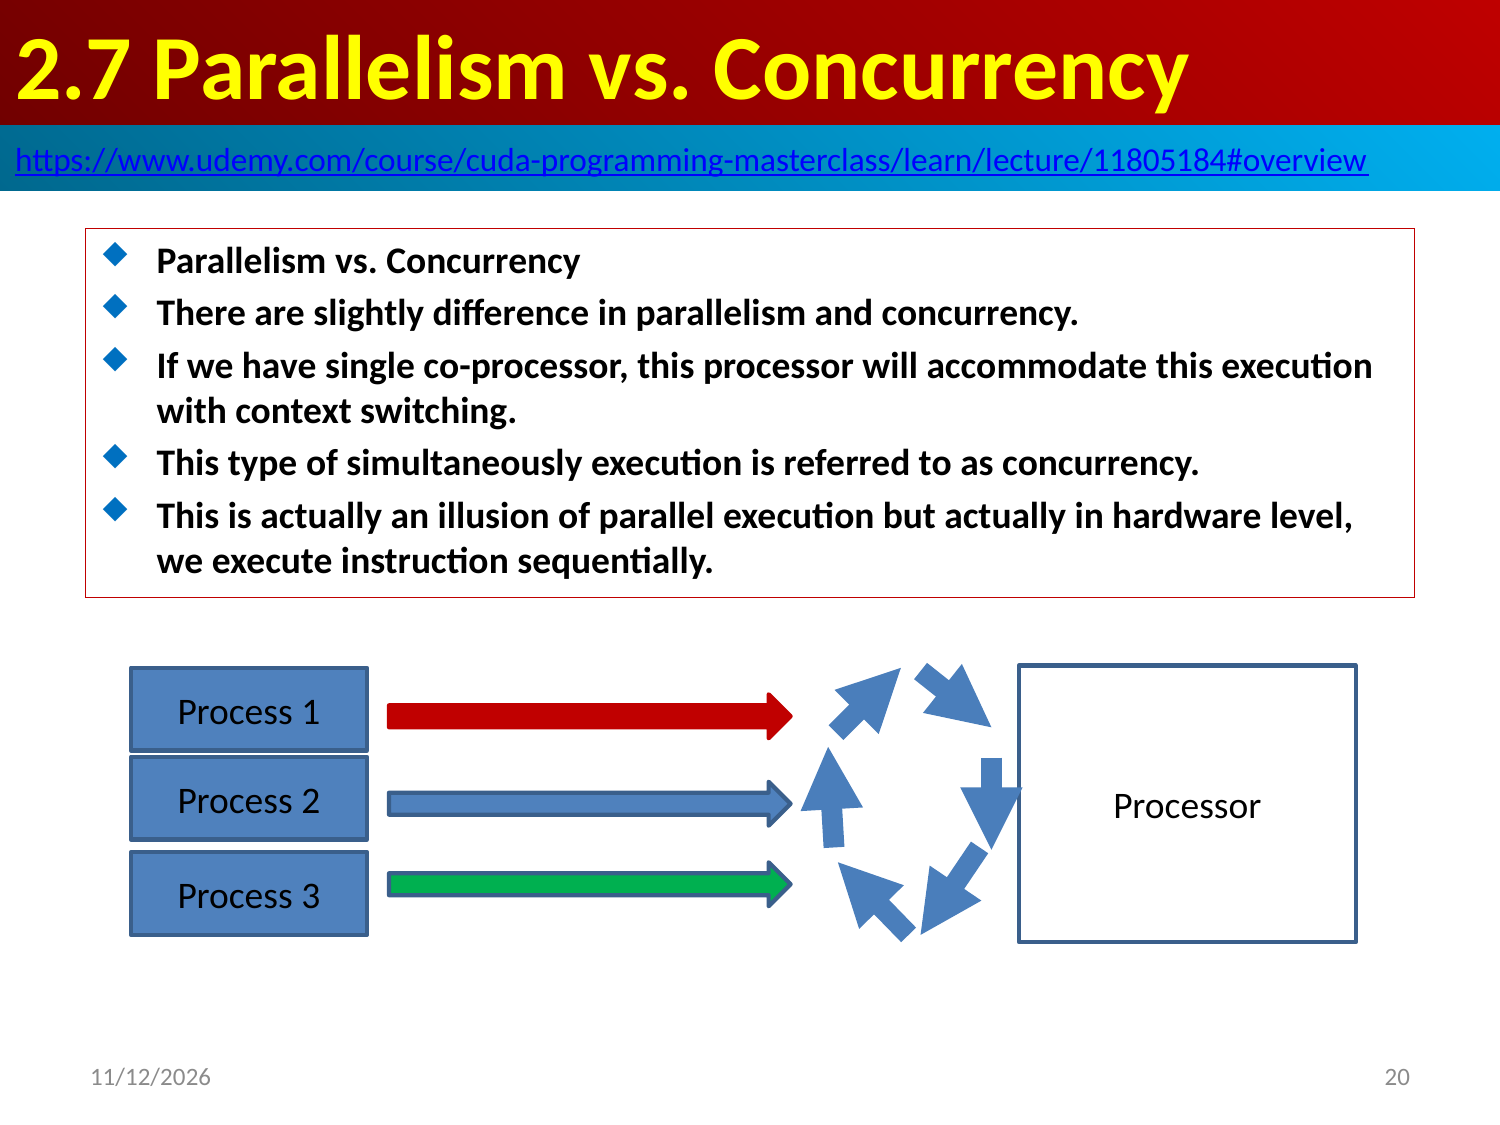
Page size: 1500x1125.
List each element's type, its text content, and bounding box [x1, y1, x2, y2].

text_box [386, 692, 793, 741]
text_box Process 1 [129, 666, 369, 753]
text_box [920, 847, 980, 936]
text_box https://www.udemy.com/course/cuda-programming-masterclass/learn/lecture/11805184#overview [0, 125, 1500, 191]
text_box [386, 860, 793, 909]
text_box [835, 667, 902, 733]
subtitle Parallelism vs. Concurrency There are slightly difference in parallelism and concurrency. If we have single co-processor, this processor will accommodate this execution with context switching. This type of simultaneously execution is referred to as concurrency. This is actually an illusion of parallel execution but actually in hardware level, we execute instruction sequentially. [85, 228, 1415, 598]
slide_number 20 [1074, 1042, 1425, 1109]
text_box [386, 779, 793, 828]
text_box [827, 746, 835, 848]
text_box Processor [1017, 663, 1358, 944]
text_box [837, 861, 909, 936]
text_box Process 2 [129, 755, 369, 842]
title 2.7 Parallelism vs. Concurrency [0, 0, 1500, 125]
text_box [920, 670, 992, 728]
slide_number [75, 1042, 425, 1109]
text_box Process 3 [129, 850, 369, 937]
